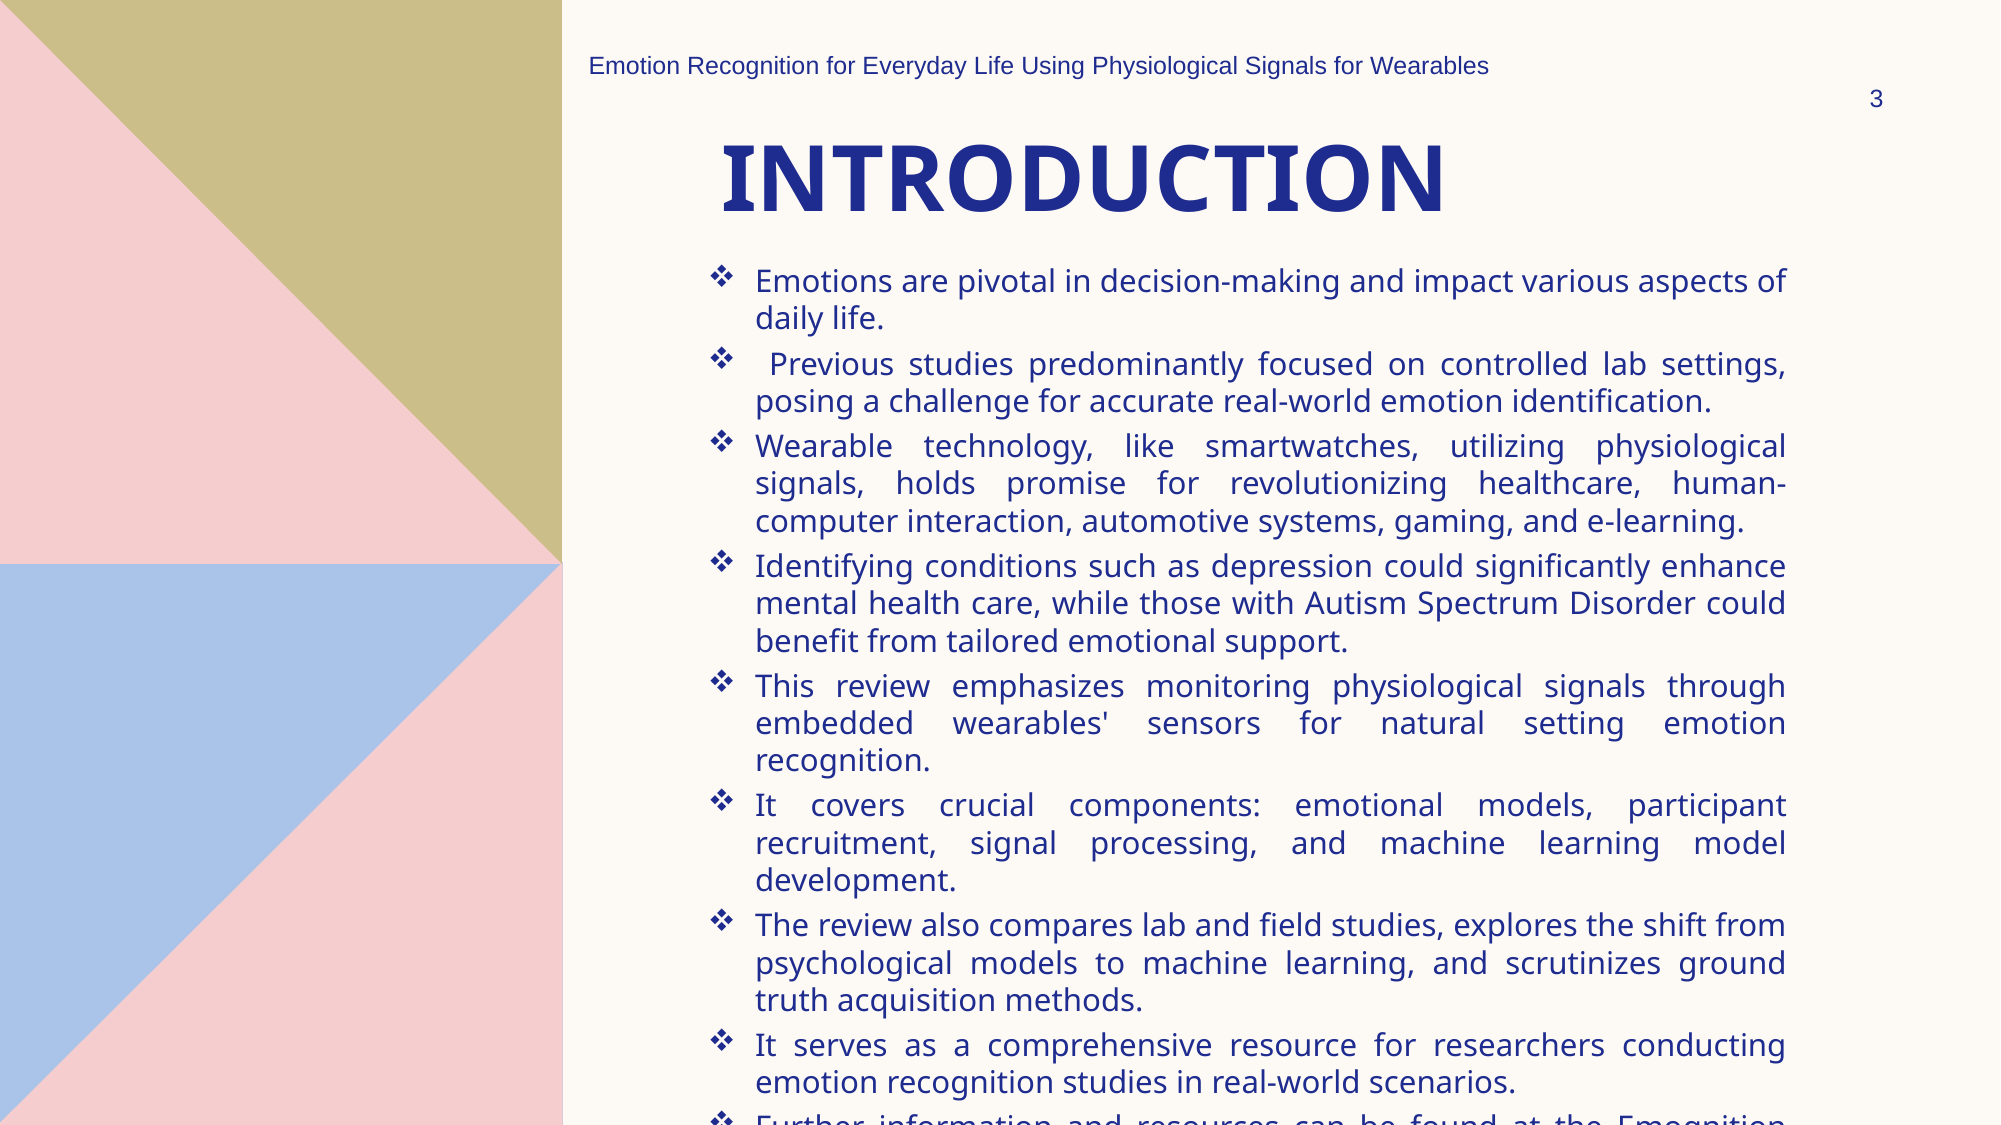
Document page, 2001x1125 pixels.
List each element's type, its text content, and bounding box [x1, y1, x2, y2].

list Emotions are pivotal in decision-making and impact various aspects of daily life. Previous studies predominantly focused on controlled lab settings, posing a challenge for accurate real-world emotion identification. Wearable technology, like smartwatches, utilizing physiological signals, holds promise for revolutionizing healthcare, human-computer interaction, automotive systems, gaming, and e-learning. Identifying conditions such as depression could significantly enhance mental health care, while those with Autism Spectrum Disorder could benefit from tailored emotional support. This review emphasizes monitoring physiological signals through embedded wearables' sensors for natural setting emotion recognition. It covers crucial components: emotional models, participant recruitment, signal processing, and machine learning model development. The review also compares lab and field studies, explores the shift from psychological models to machine learning, and scrutinizes ground truth acquisition methods. It serves as a comprehensive resource for researchers conducting emotion recognition studies in real-world scenarios. Further information and resources can be found at the Emognition portal . [693, 253, 1803, 697]
slide_number 3 [1795, 75, 1958, 120]
footer Emotion Recognition for Everyday Life Using Physiological Signals for Wearables [573, 53, 1536, 75]
title Introduction [706, 111, 1817, 238]
